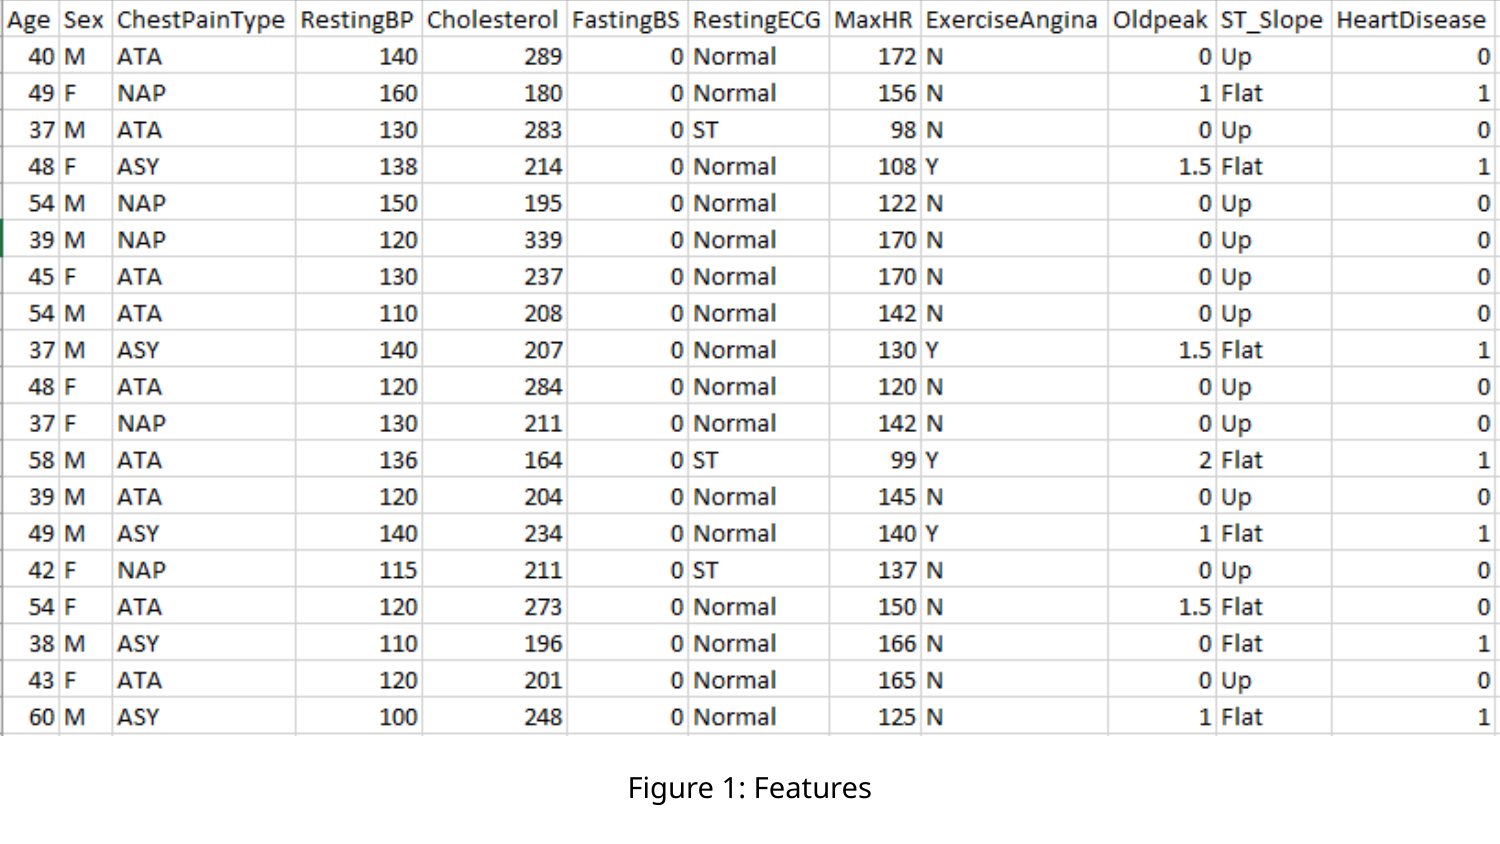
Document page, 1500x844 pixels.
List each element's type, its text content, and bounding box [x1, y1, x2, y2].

text_box Figure 1: Features [395, 754, 1105, 820]
picture [0, 0, 1500, 736]
